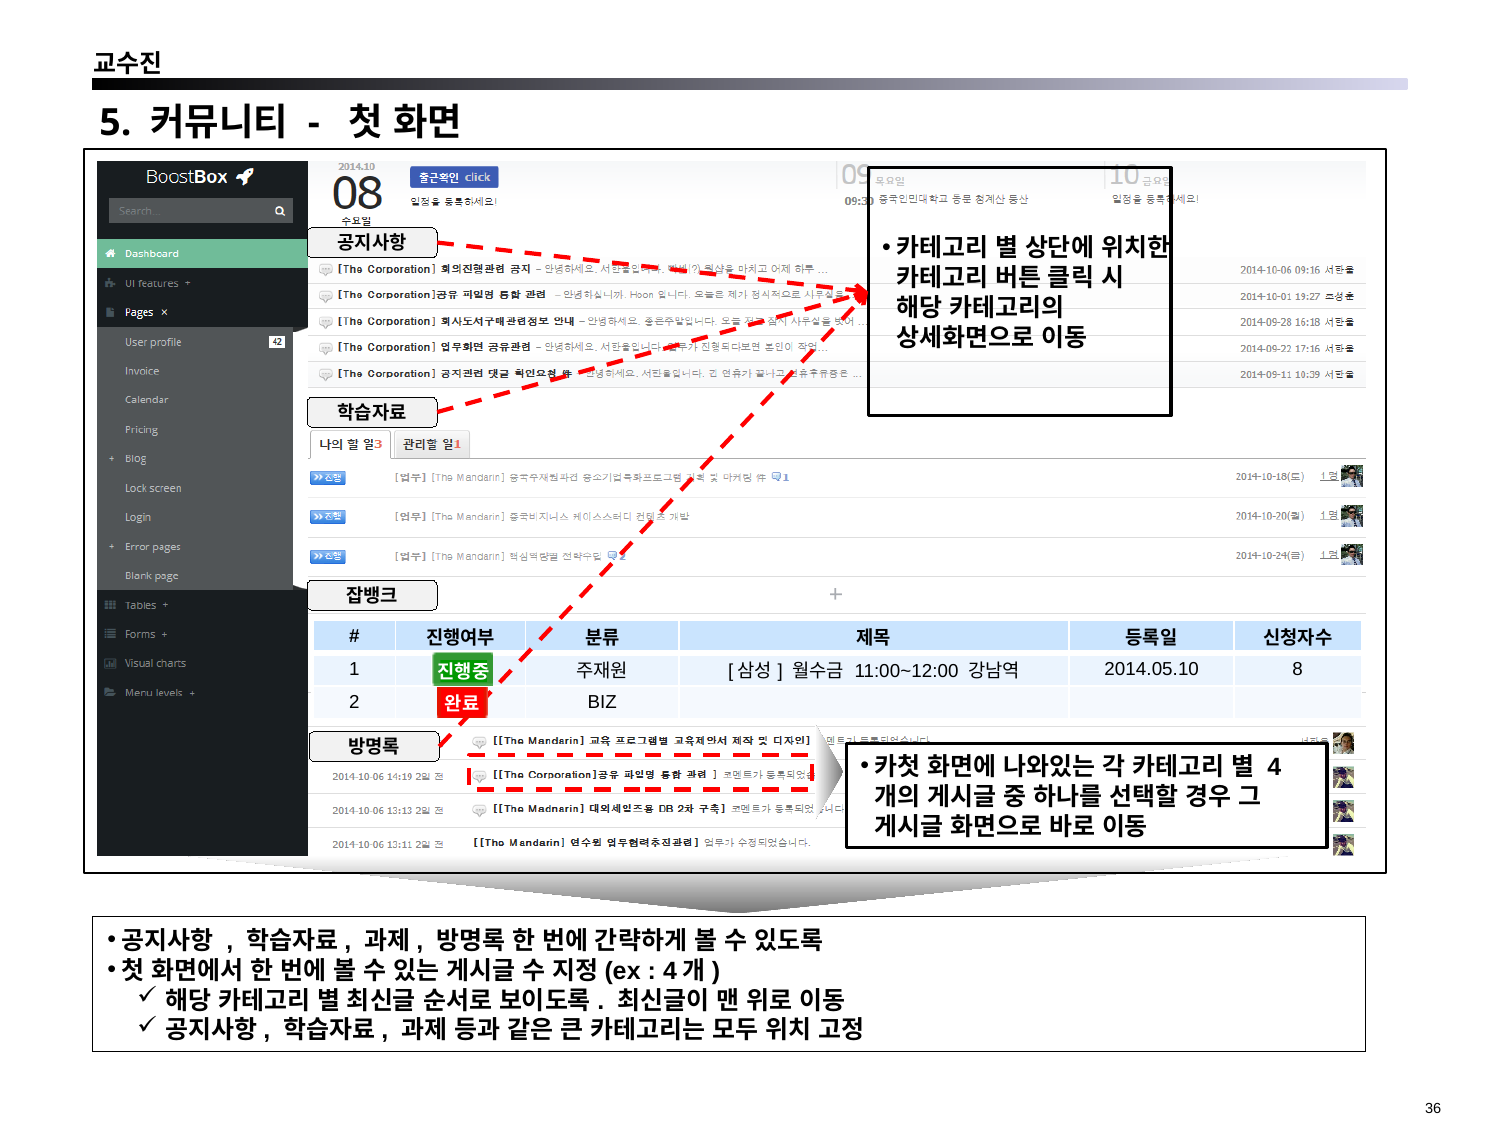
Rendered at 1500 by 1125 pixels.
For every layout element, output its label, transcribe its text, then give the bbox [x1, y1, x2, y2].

text_box [83, 149, 1386, 873]
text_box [436, 242, 869, 290]
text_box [431, 651, 493, 686]
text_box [97, 160, 1366, 857]
text_box 5. 커뮤니티 - 첫 화면 [99, 91, 1500, 225]
text_box 공지사항 , 학습자료, 과제, 방명록 한 번에 간략하게 볼 수 있도록 첫 화면에서 한 번에 볼 수 있는 게시글 수 지정(ex : 4개) 해당 카테고리 별 최신글 순서로 보이도록. 최신글이 맨 위로 이동 공지사항, 학습자료, 과제 등과 같은 큰 카테고리는 모두 위치 고정 [92, 916, 1366, 1052]
text_box [351, 873, 1126, 914]
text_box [439, 291, 869, 747]
text_box 교수진 [93, 47, 300, 78]
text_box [436, 693, 489, 718]
